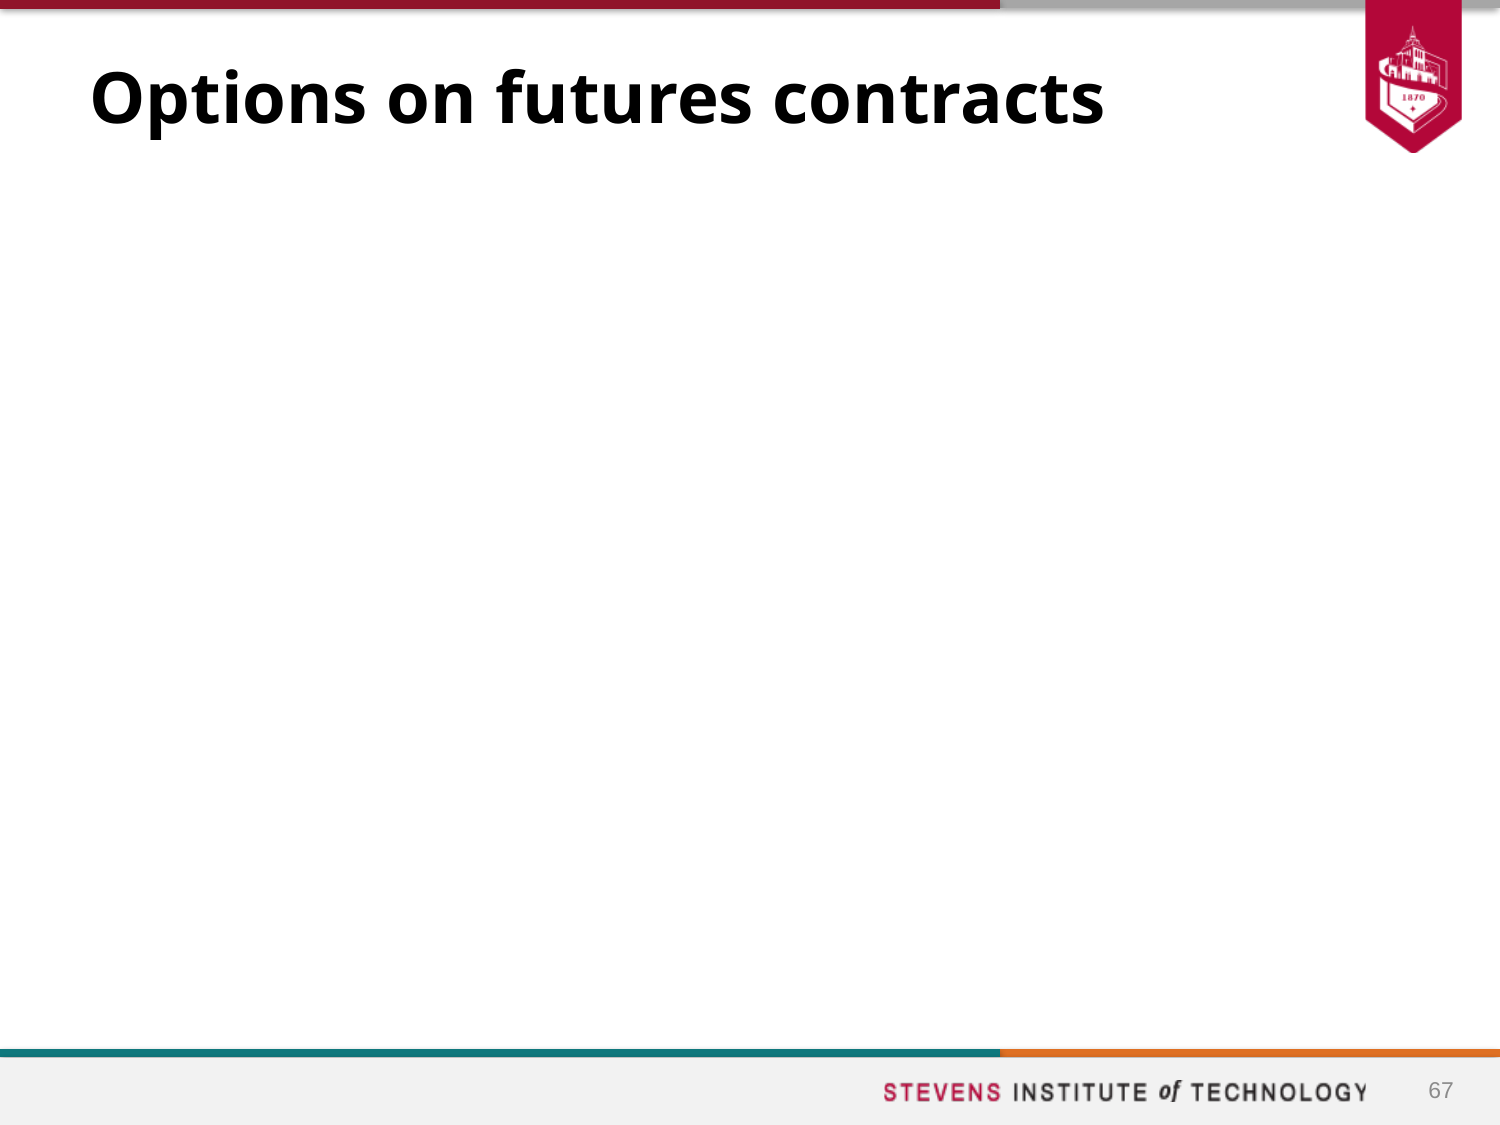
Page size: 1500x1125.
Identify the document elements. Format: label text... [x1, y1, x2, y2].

slide_number 67 [1401, 1059, 1481, 1120]
title Options on futures contracts [75, 45, 1425, 233]
